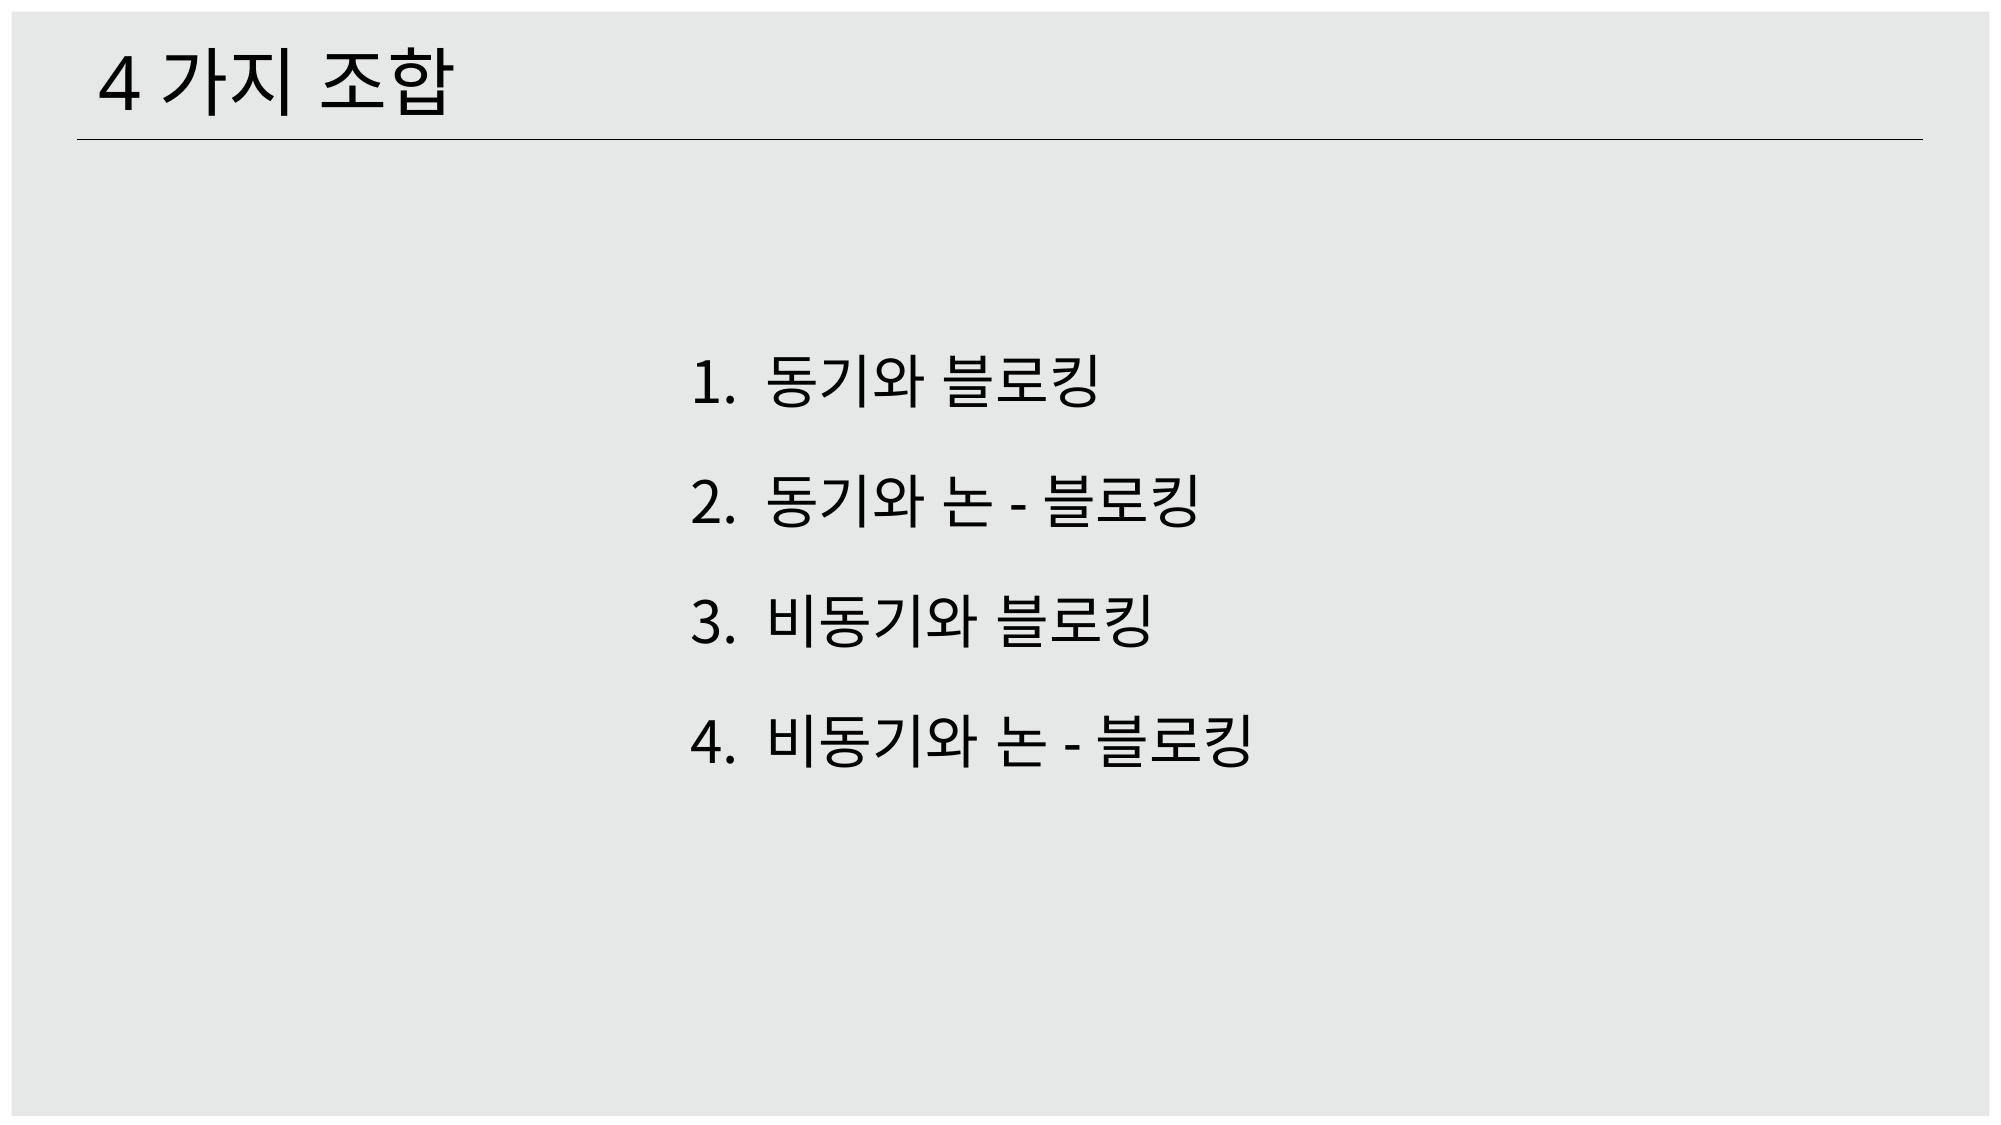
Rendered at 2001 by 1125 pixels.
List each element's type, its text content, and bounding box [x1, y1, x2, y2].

text_box 4가지 조합 [83, 28, 472, 134]
text_box [11, 11, 1990, 1117]
text_box 동기와 블로킹 동기와 논-블로킹 비동기와 블로킹 비동기와 논-블로킹 [675, 337, 1325, 783]
